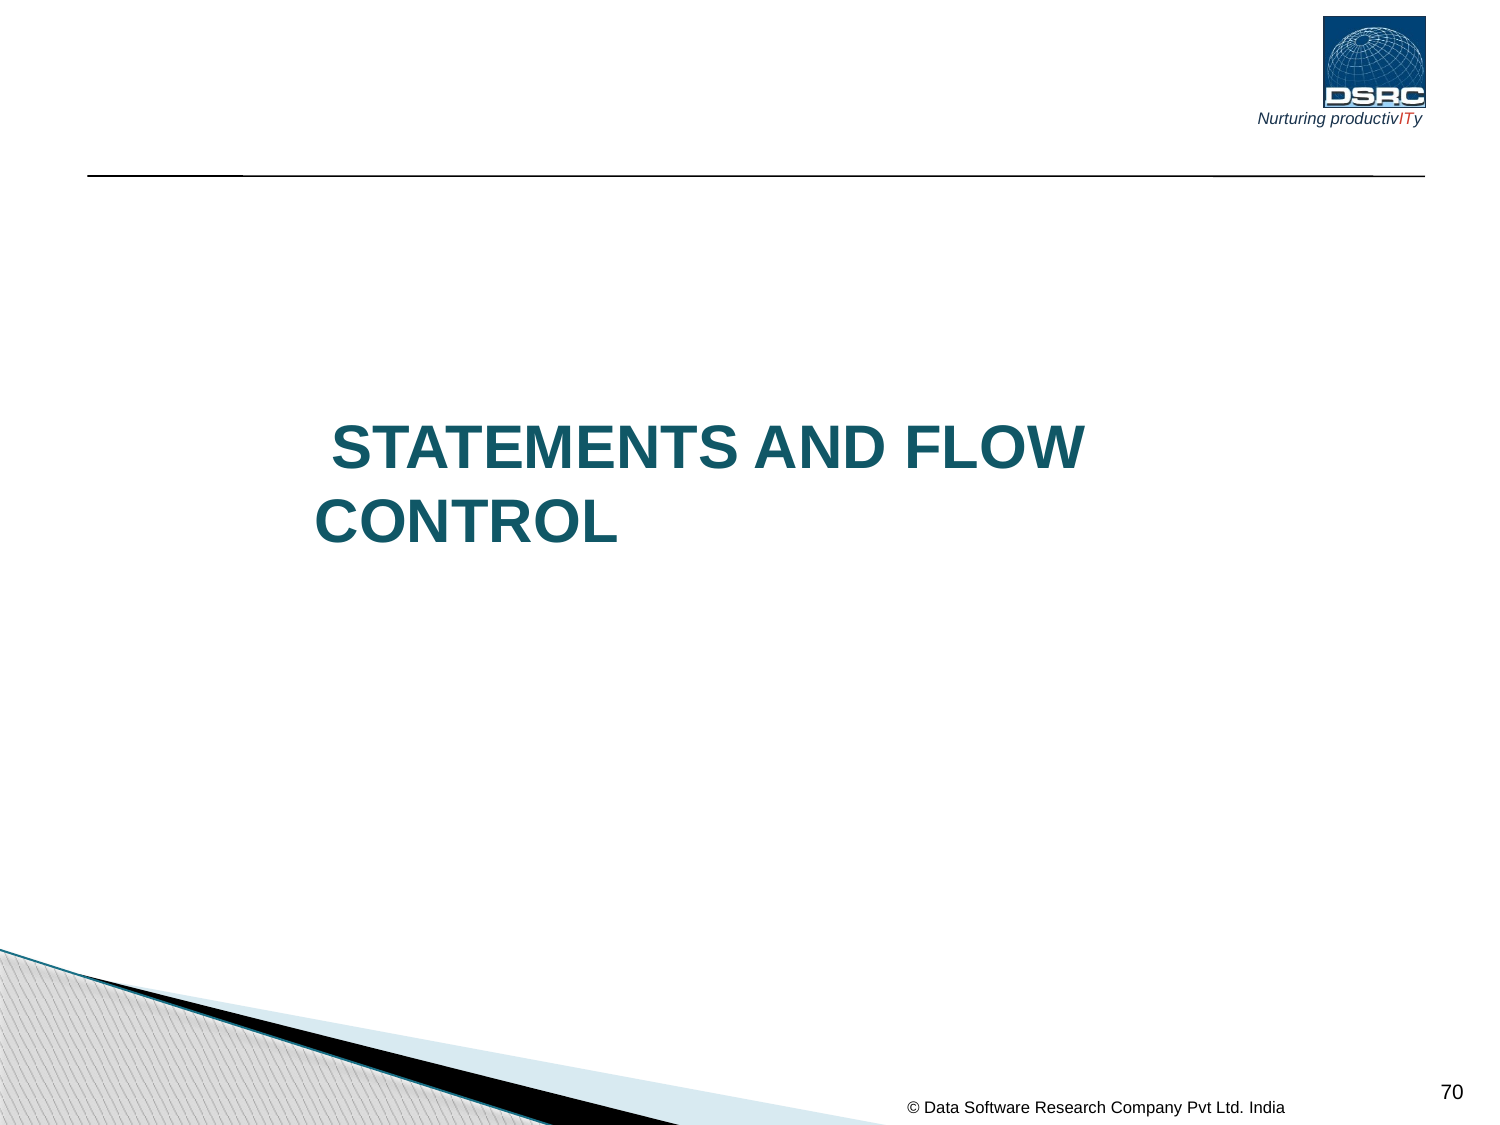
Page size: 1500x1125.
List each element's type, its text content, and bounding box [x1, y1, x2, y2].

title STATEMENTS AND FLOW CONTROL [300, 399, 1213, 563]
picture [1325, 17, 1425, 107]
slide_number 70 [1418, 1051, 1479, 1112]
